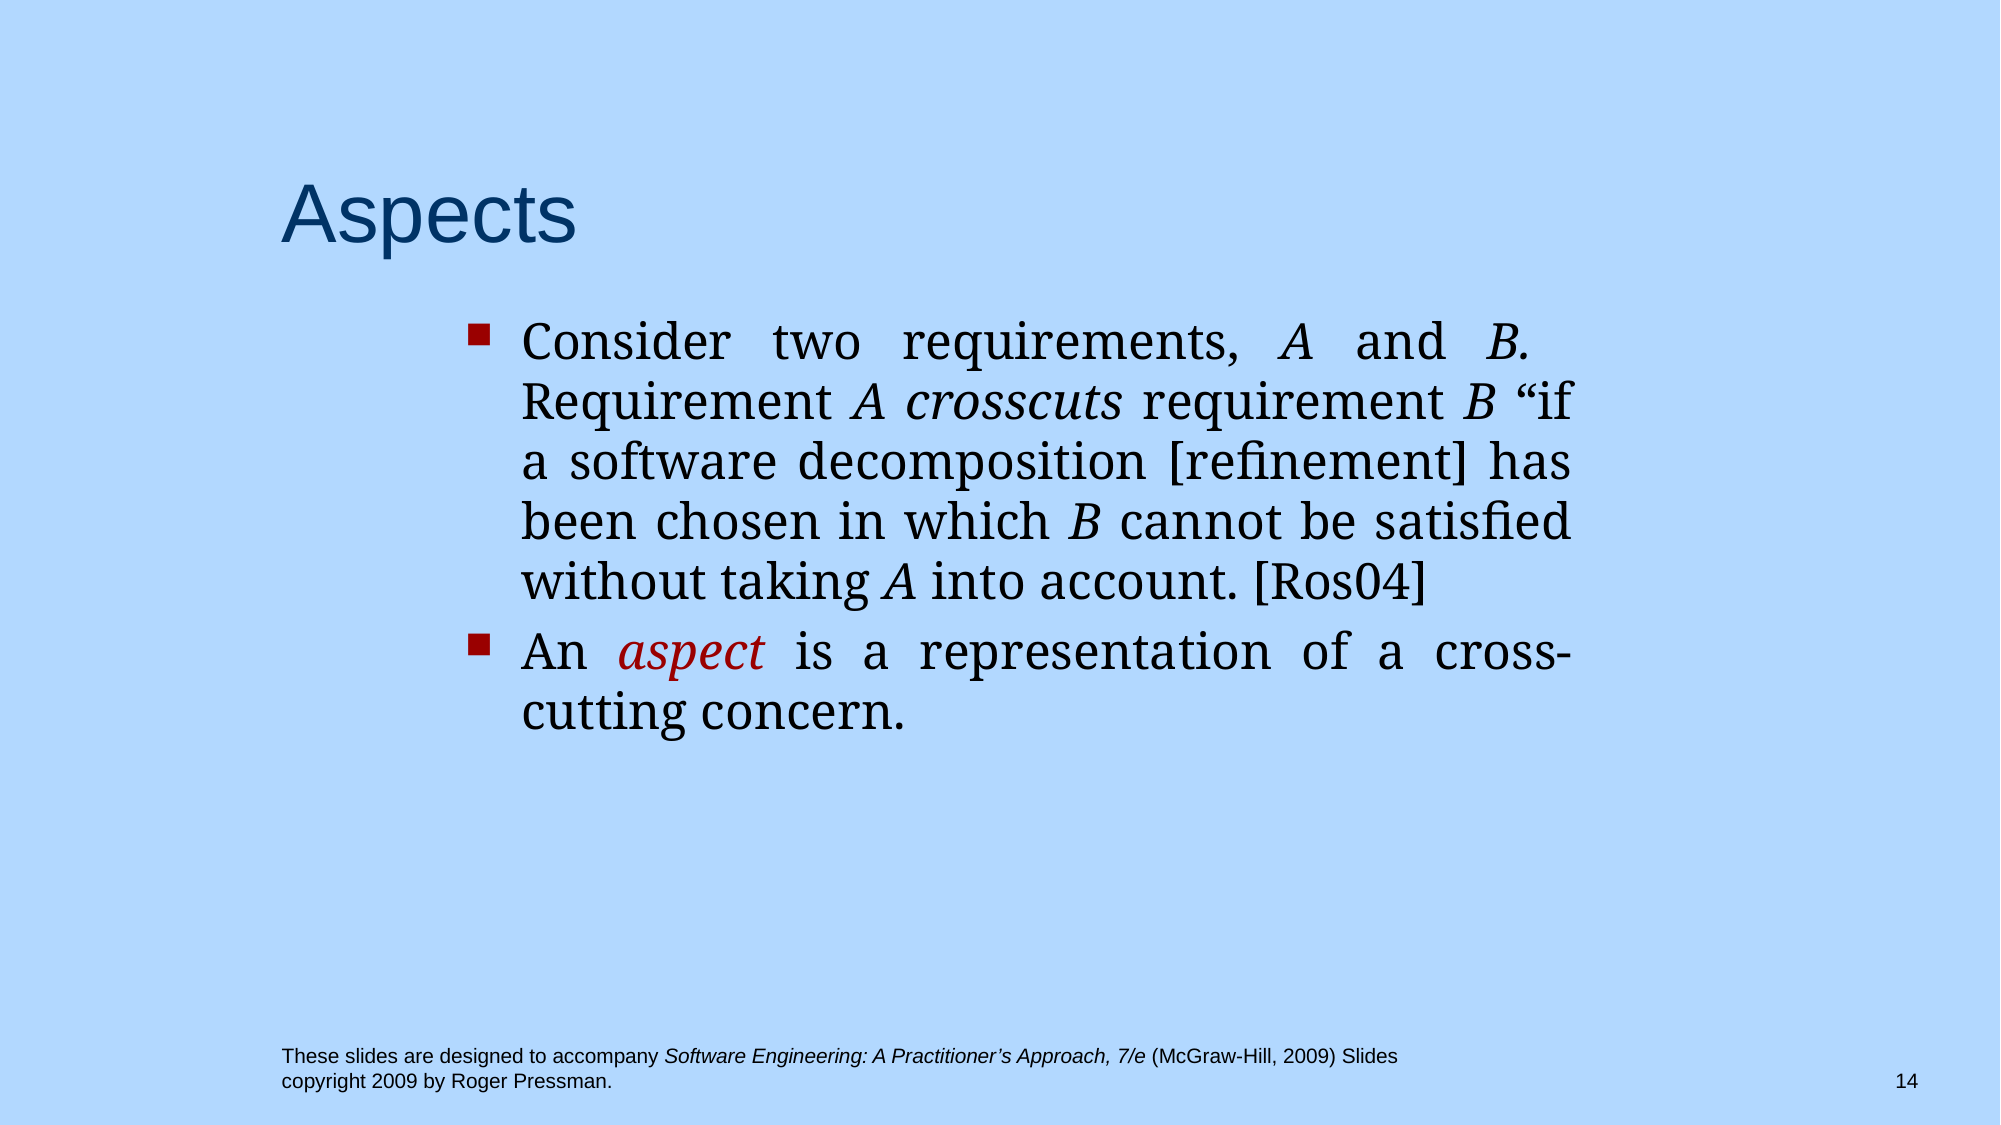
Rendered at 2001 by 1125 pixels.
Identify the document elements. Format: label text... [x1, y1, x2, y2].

list Consider two requirements, A and B. Requirement A crosscuts requirement B “if a software decomposition [refinement] has been chosen in which B cannot be satisfied without taking A into account. [Ros04] An aspect is a representation of a cross-cutting concern. [450, 301, 1588, 990]
footer These slides are designed to accompany Software Engineering: A Practitioner’s Approach, 7/e (McGraw-Hill, 2009) Slides copyright 2009 by Roger Pressman. [266, 1025, 1467, 1100]
title Aspects [266, 162, 1734, 267]
slide_number 14 [1650, 1025, 1934, 1100]
